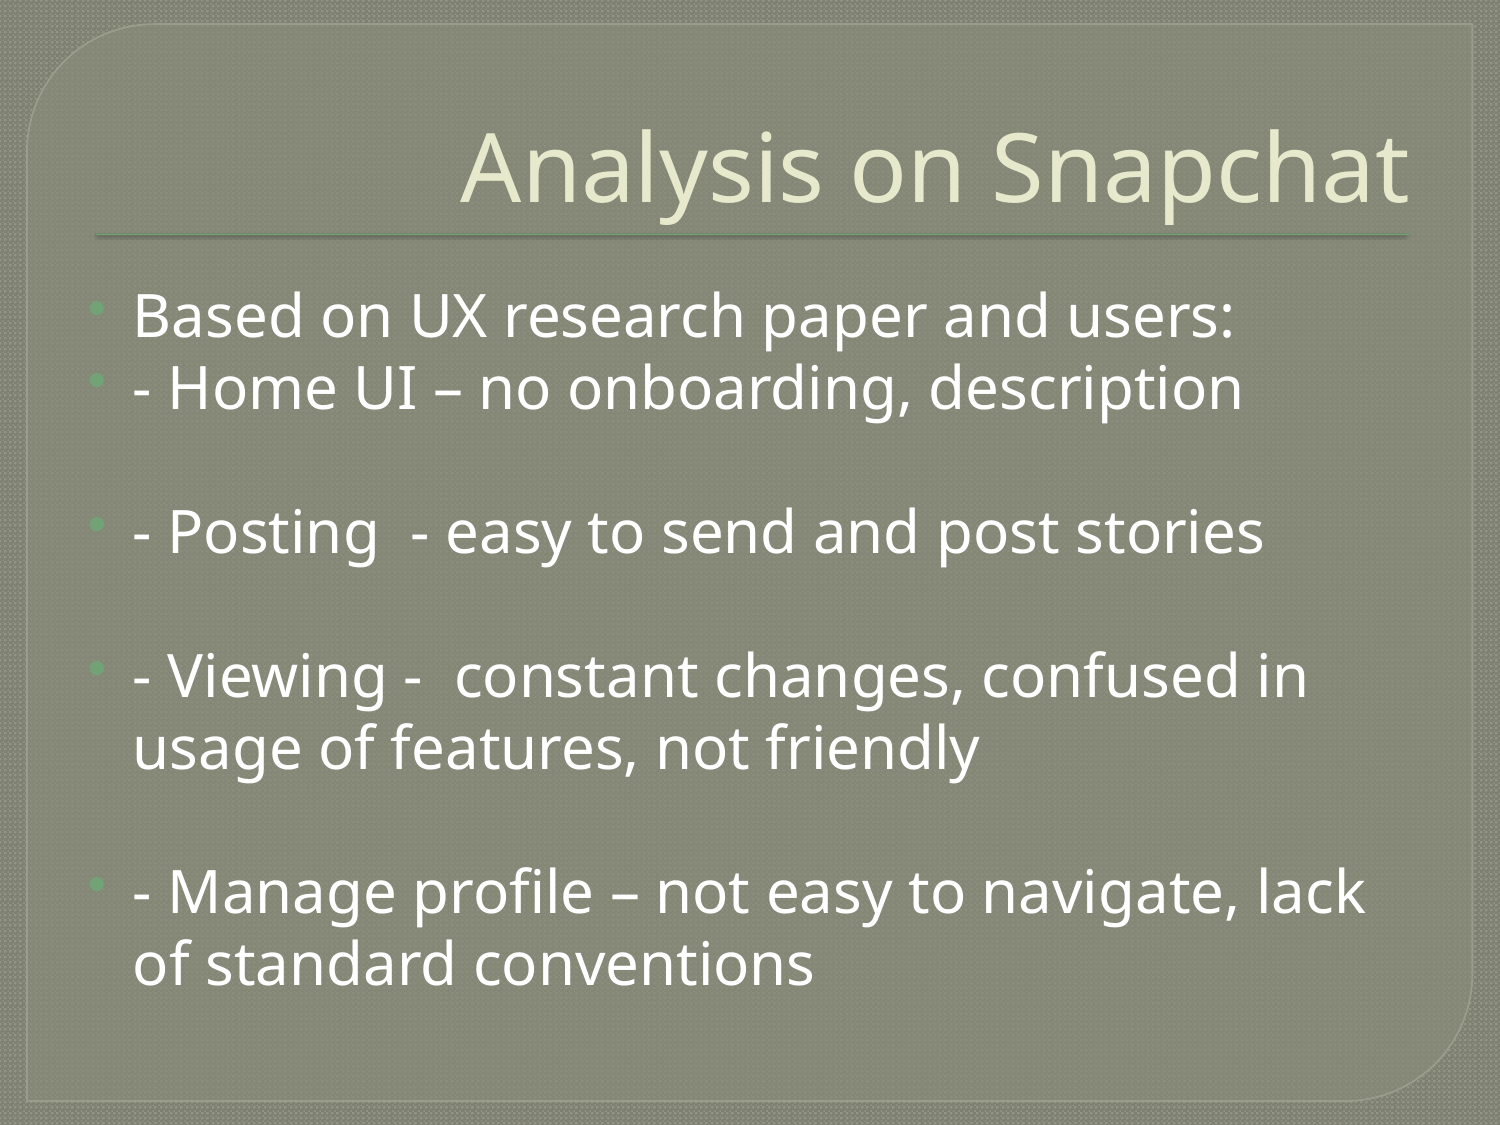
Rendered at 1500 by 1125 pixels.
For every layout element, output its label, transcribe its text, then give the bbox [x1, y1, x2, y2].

list Based on UX research paper and users: - Home UI – no onboarding, description - Posting - easy to send and post stories - Viewing - constant changes, confused in usage of features, not friendly - Manage profile – not easy to navigate, lack of standard conventions [75, 270, 1425, 1013]
title Analysis on Snapchat [75, 41, 1425, 230]
